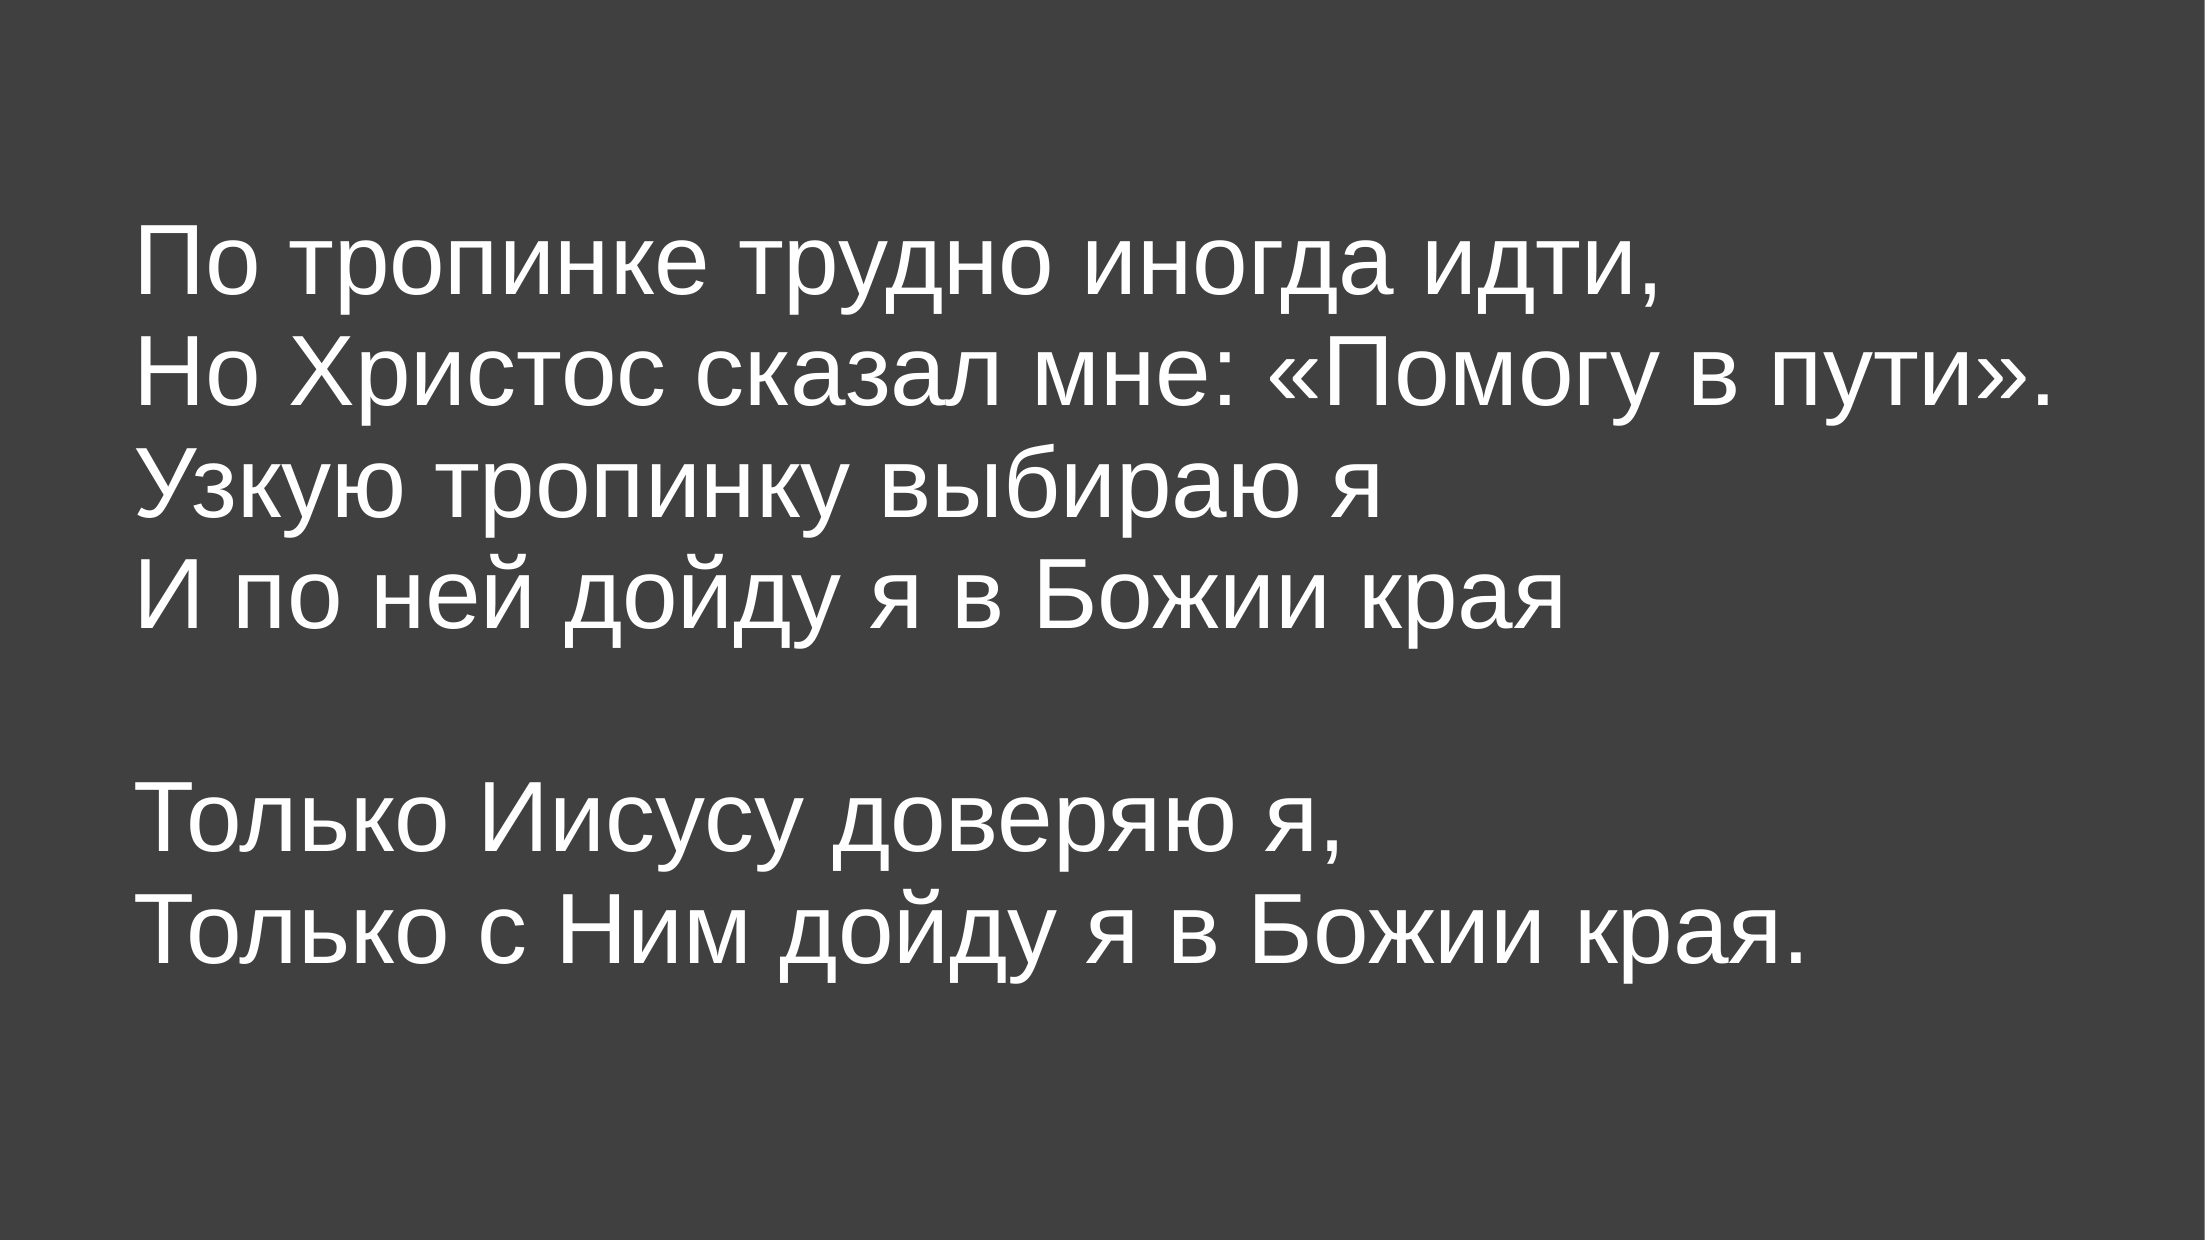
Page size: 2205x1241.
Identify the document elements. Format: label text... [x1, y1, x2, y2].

text_box По тропинке трудно иногда идти, Но Христос сказал мне: «Помогу в пути». Узкую тропинку выбираю я И по ней дойду я в Божии края Только Иисусу доверяю я, Только с Ним дойду я в Божии края. [133, 0, 2118, 1241]
